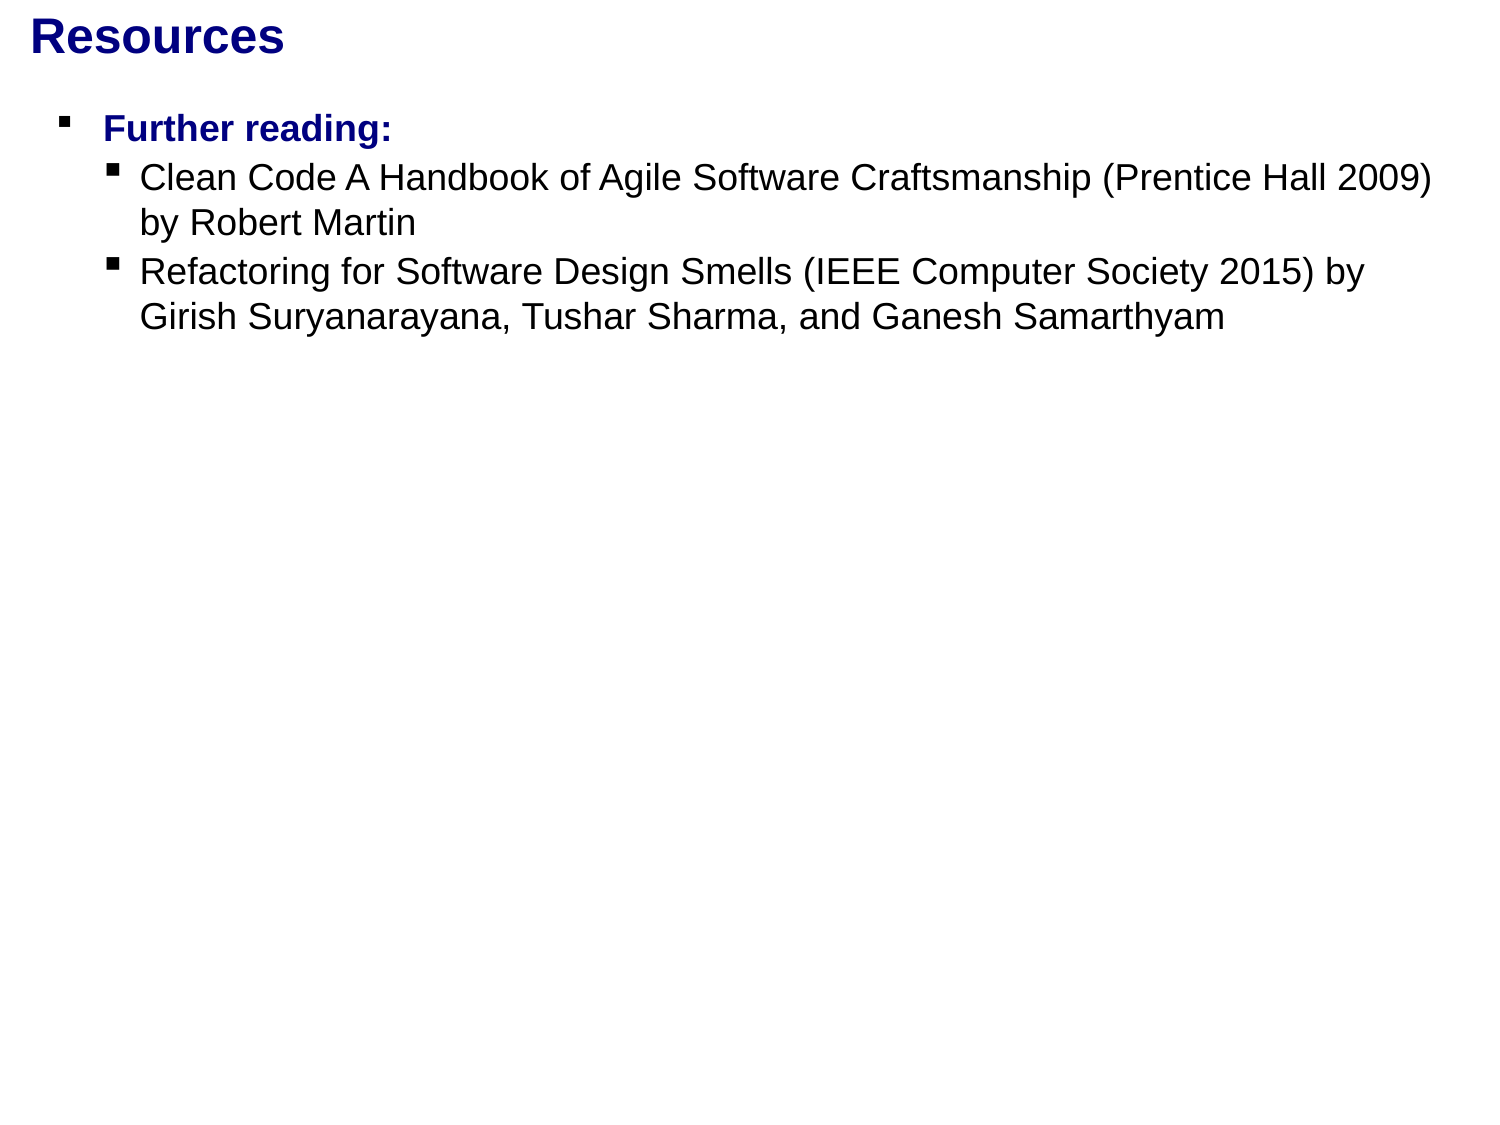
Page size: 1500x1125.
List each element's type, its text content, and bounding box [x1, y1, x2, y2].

title Resources [0, 0, 1500, 67]
list Further reading: Clean Code A Handbook of Agile Software Craftsmanship (Prentice Hall 2009) by Robert Martin Refactoring for Software Design Smells (IEEE Computer Society 2015) by Girish Suryanarayana, Tushar Sharma, and Ganesh Samarthyam [40, 95, 1452, 497]
